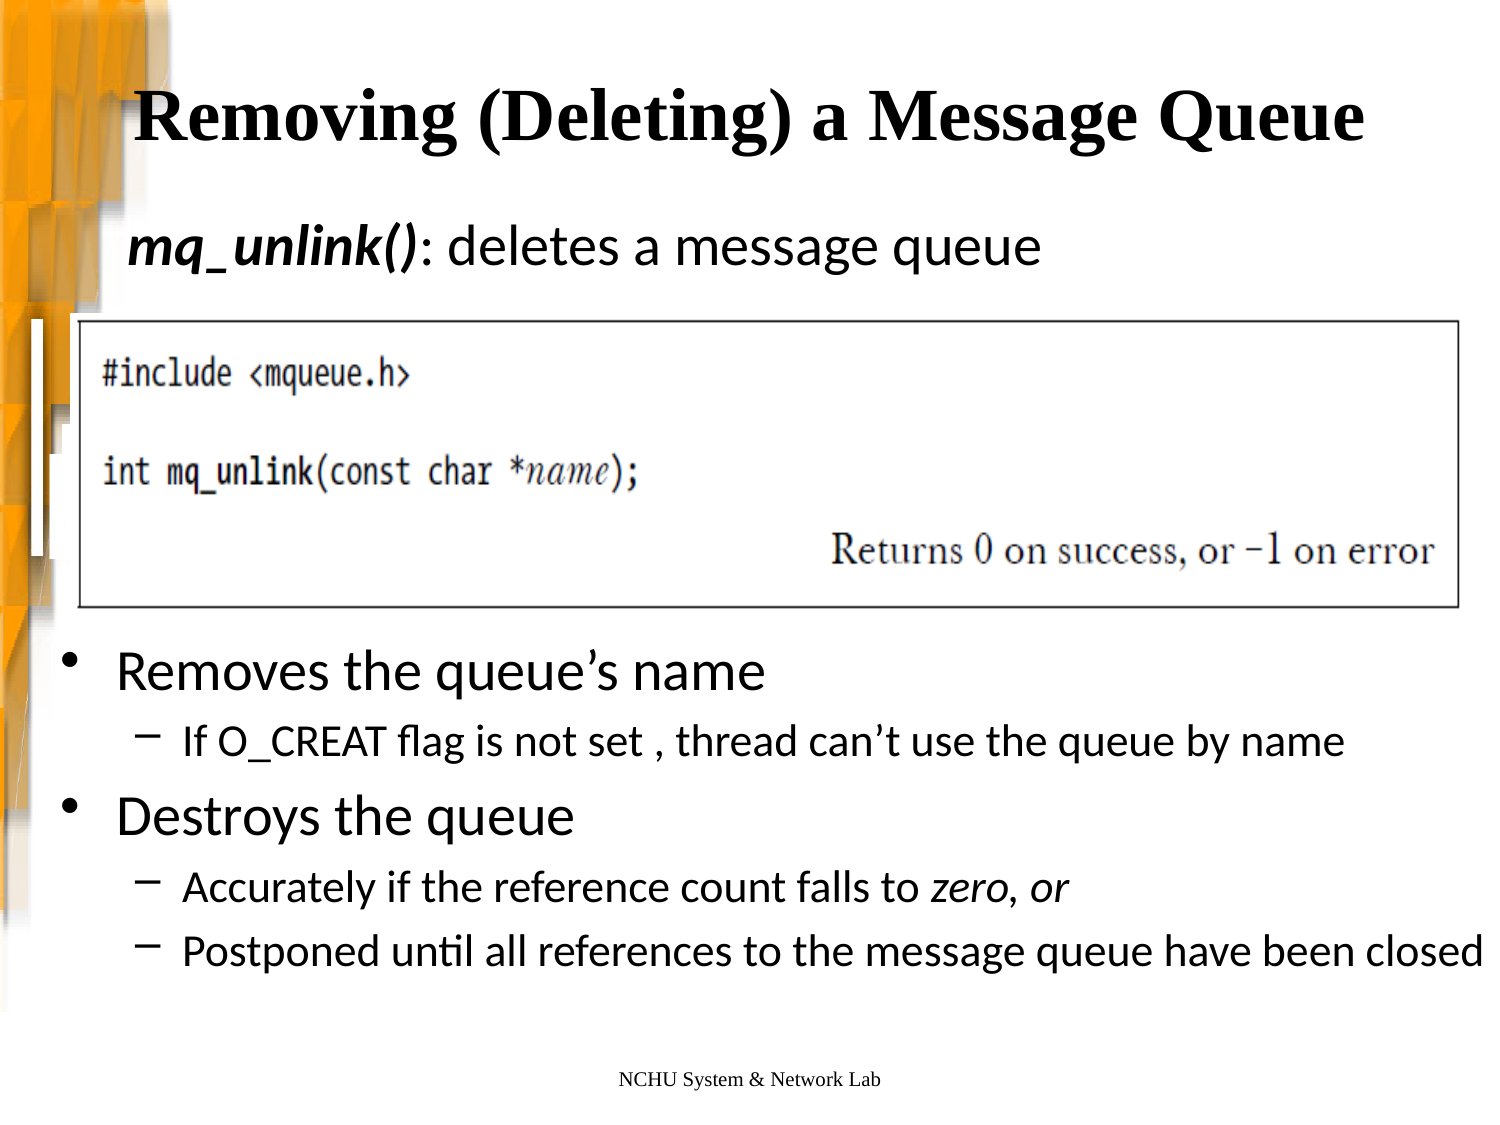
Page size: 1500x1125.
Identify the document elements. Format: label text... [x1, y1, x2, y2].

text_box mq_unlink(): deletes a message queue [37, 200, 1058, 285]
title Removing (Deleting) a Message Queue [75, 0, 1425, 250]
list Removes the queue’s name If O_CREAT flag is not set , thread can’t use the queue by name Destroys the queue Accurately if the reference count falls to zero, or Postponed until all references to the message queue have been closed [44, 623, 1500, 1038]
picture [0, 0, 1476, 1012]
footer NCHU System & Network Lab [430, 1058, 1069, 1094]
